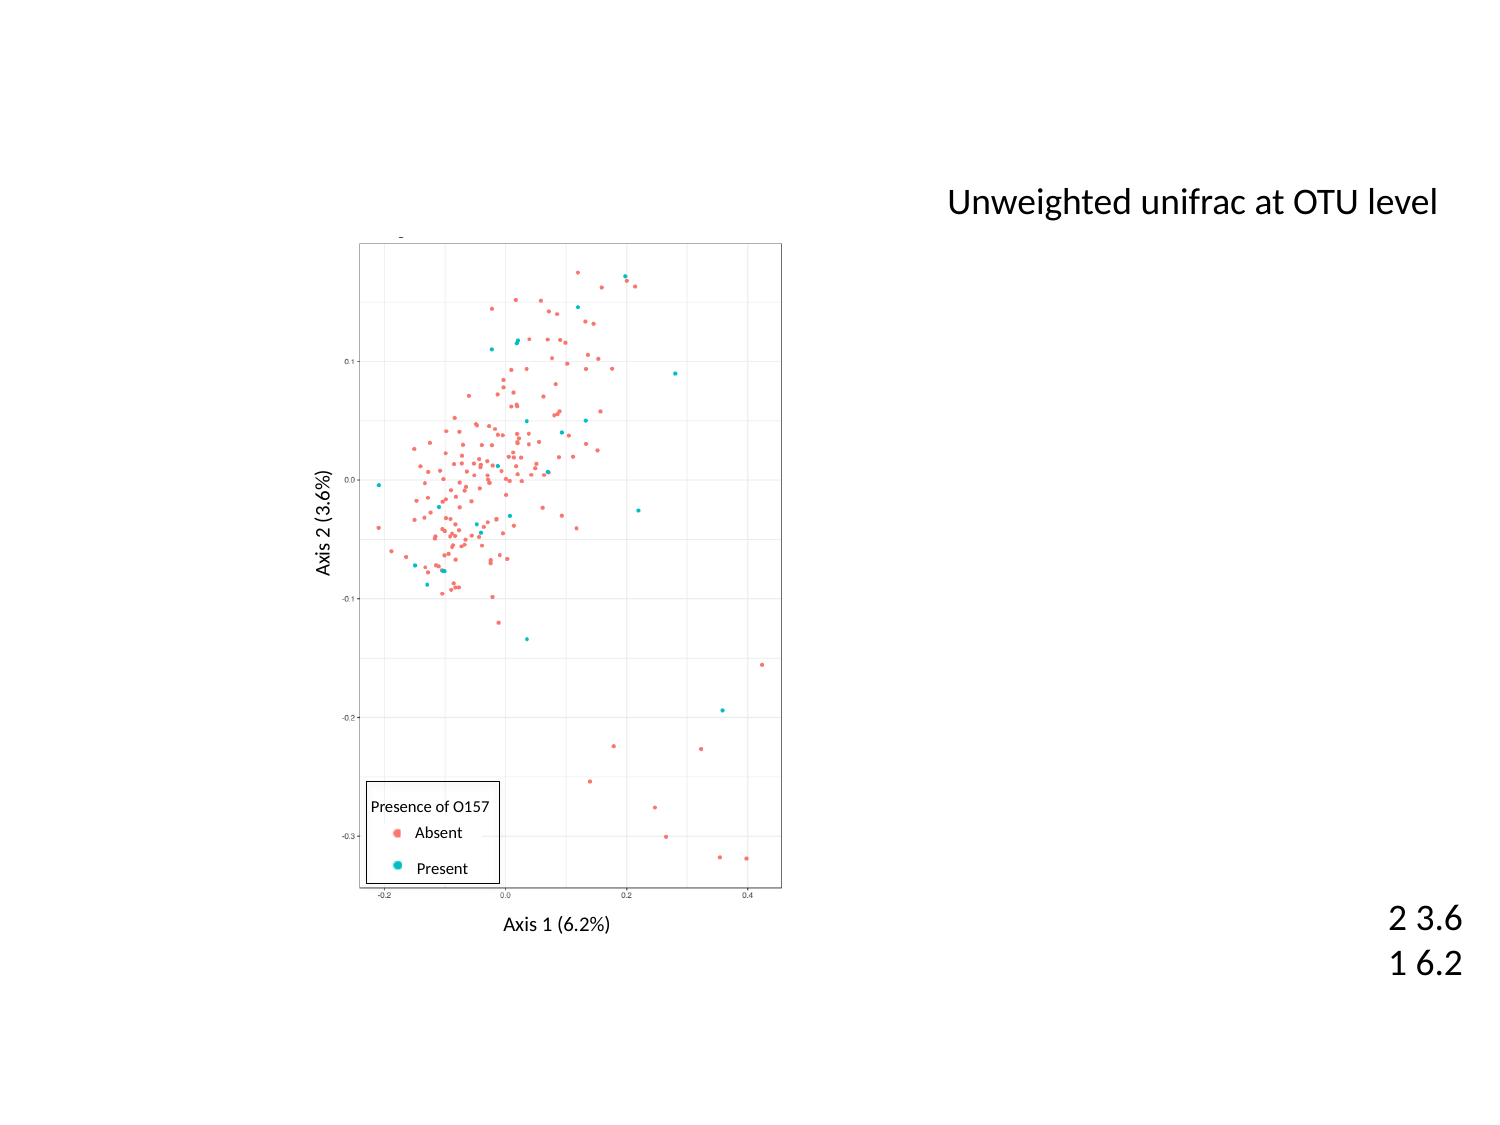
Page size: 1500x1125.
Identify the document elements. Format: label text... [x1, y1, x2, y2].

text_box 2 3.6 1 6.2 [1373, 885, 1479, 991]
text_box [301, 237, 794, 944]
text_box Unweighted unifrac at OTU level [932, 169, 1454, 230]
